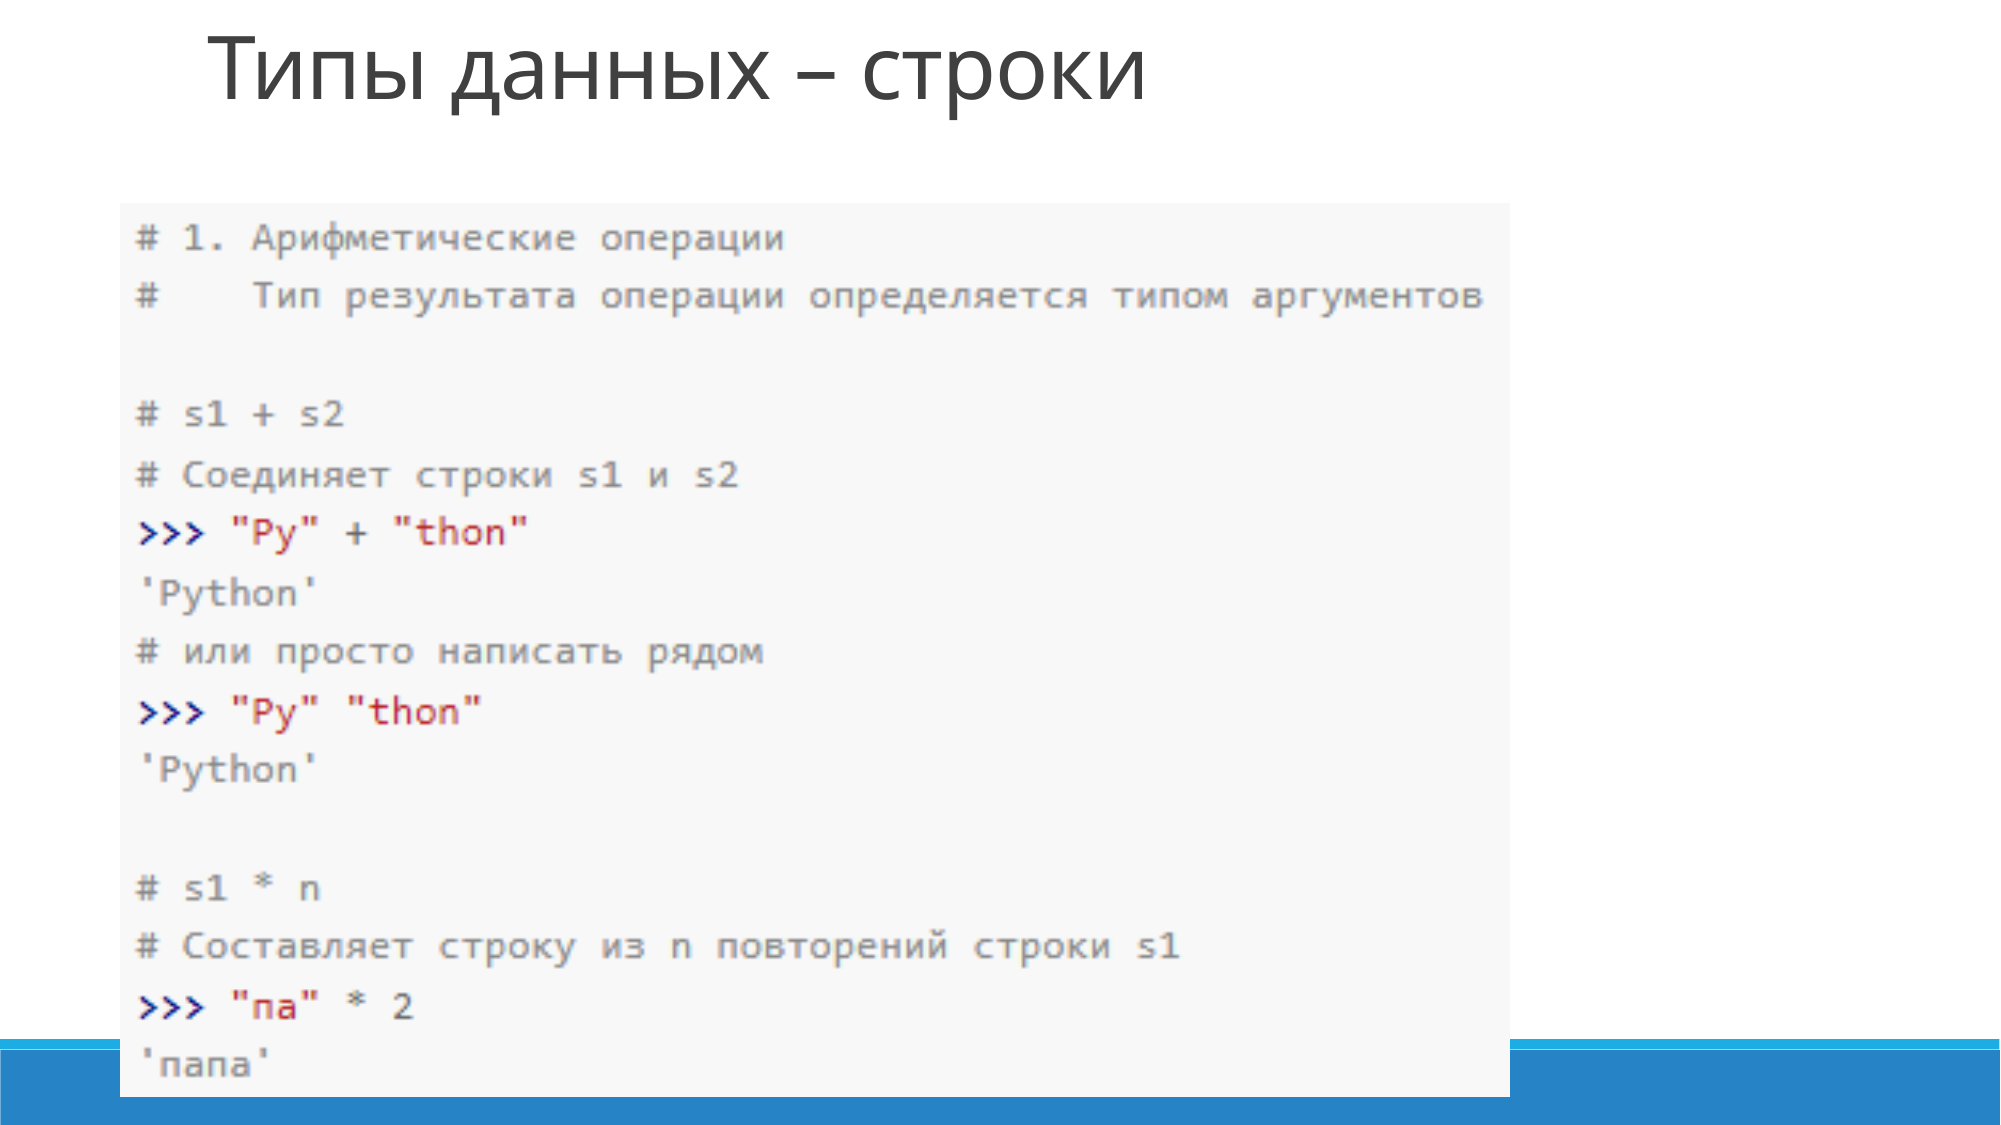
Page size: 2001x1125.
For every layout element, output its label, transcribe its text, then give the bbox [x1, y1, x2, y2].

picture [120, 203, 1510, 1097]
title Типы данных – строки [192, 0, 1240, 201]
